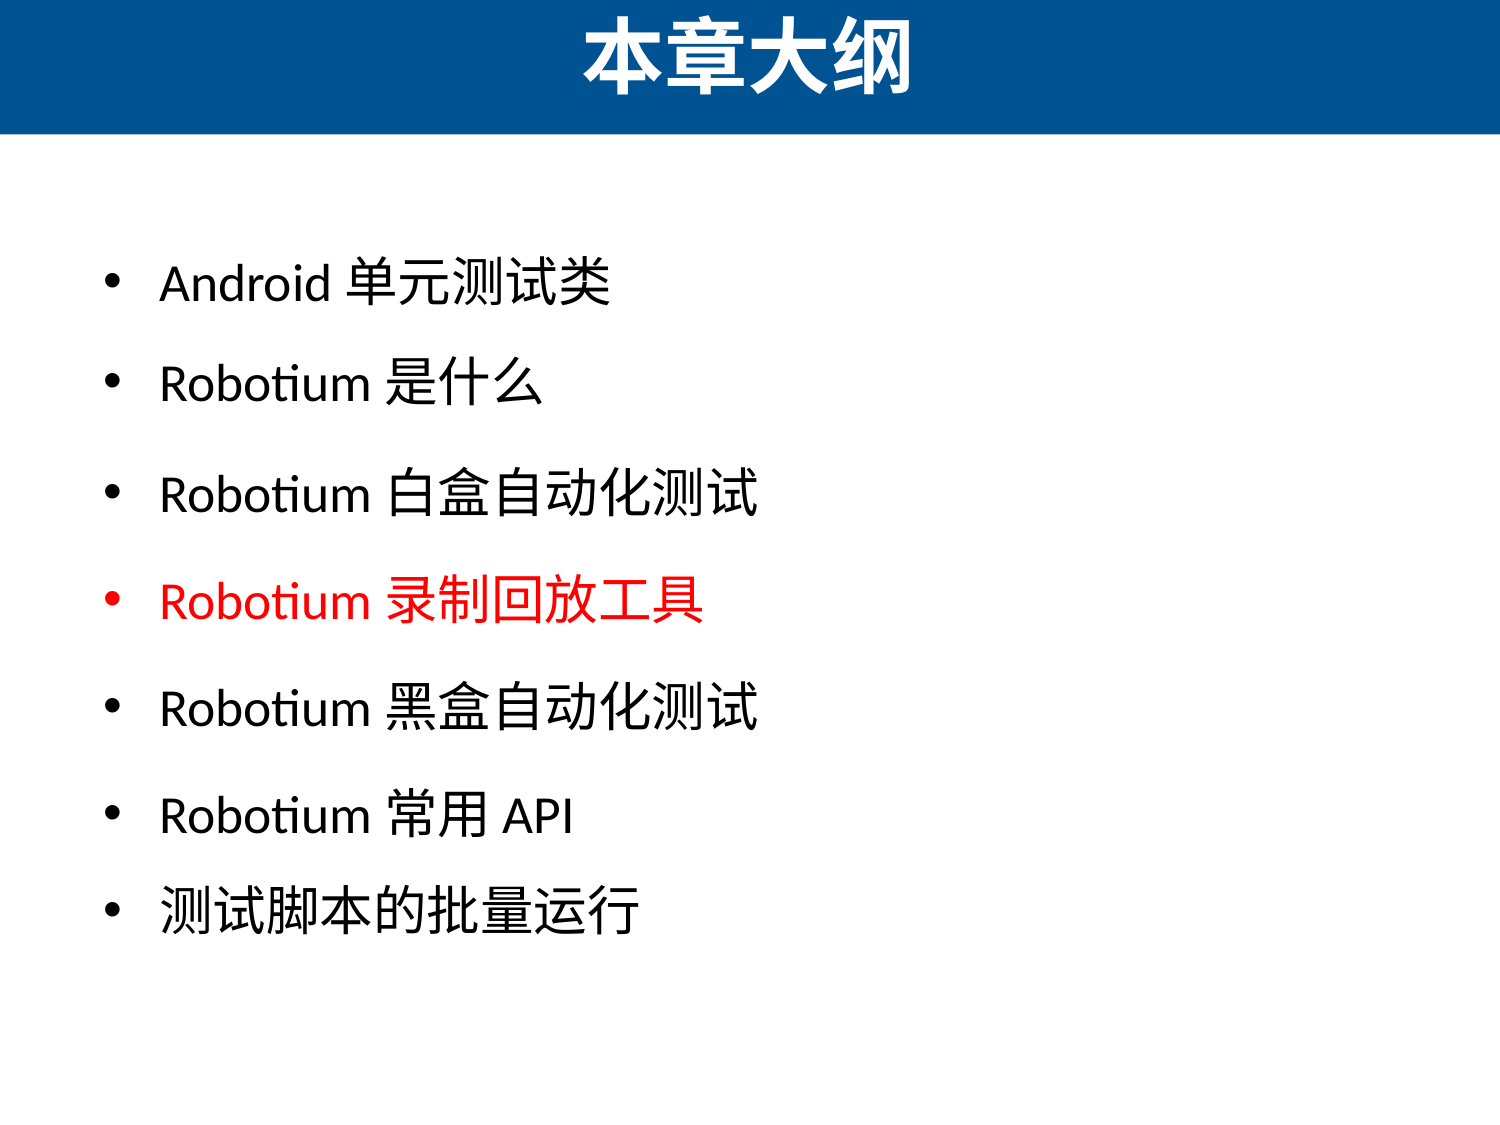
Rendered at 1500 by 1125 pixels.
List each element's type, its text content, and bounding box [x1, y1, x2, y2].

title 本章大纲 [0, 0, 1500, 135]
list Android单元测试类 Robotium是什么 Robotium白盒自动化测试 Robotium录制回放工具 Robotium黑盒自动化测试 Robotium常用API 测试脚本的批量运行 [88, 208, 1439, 951]
